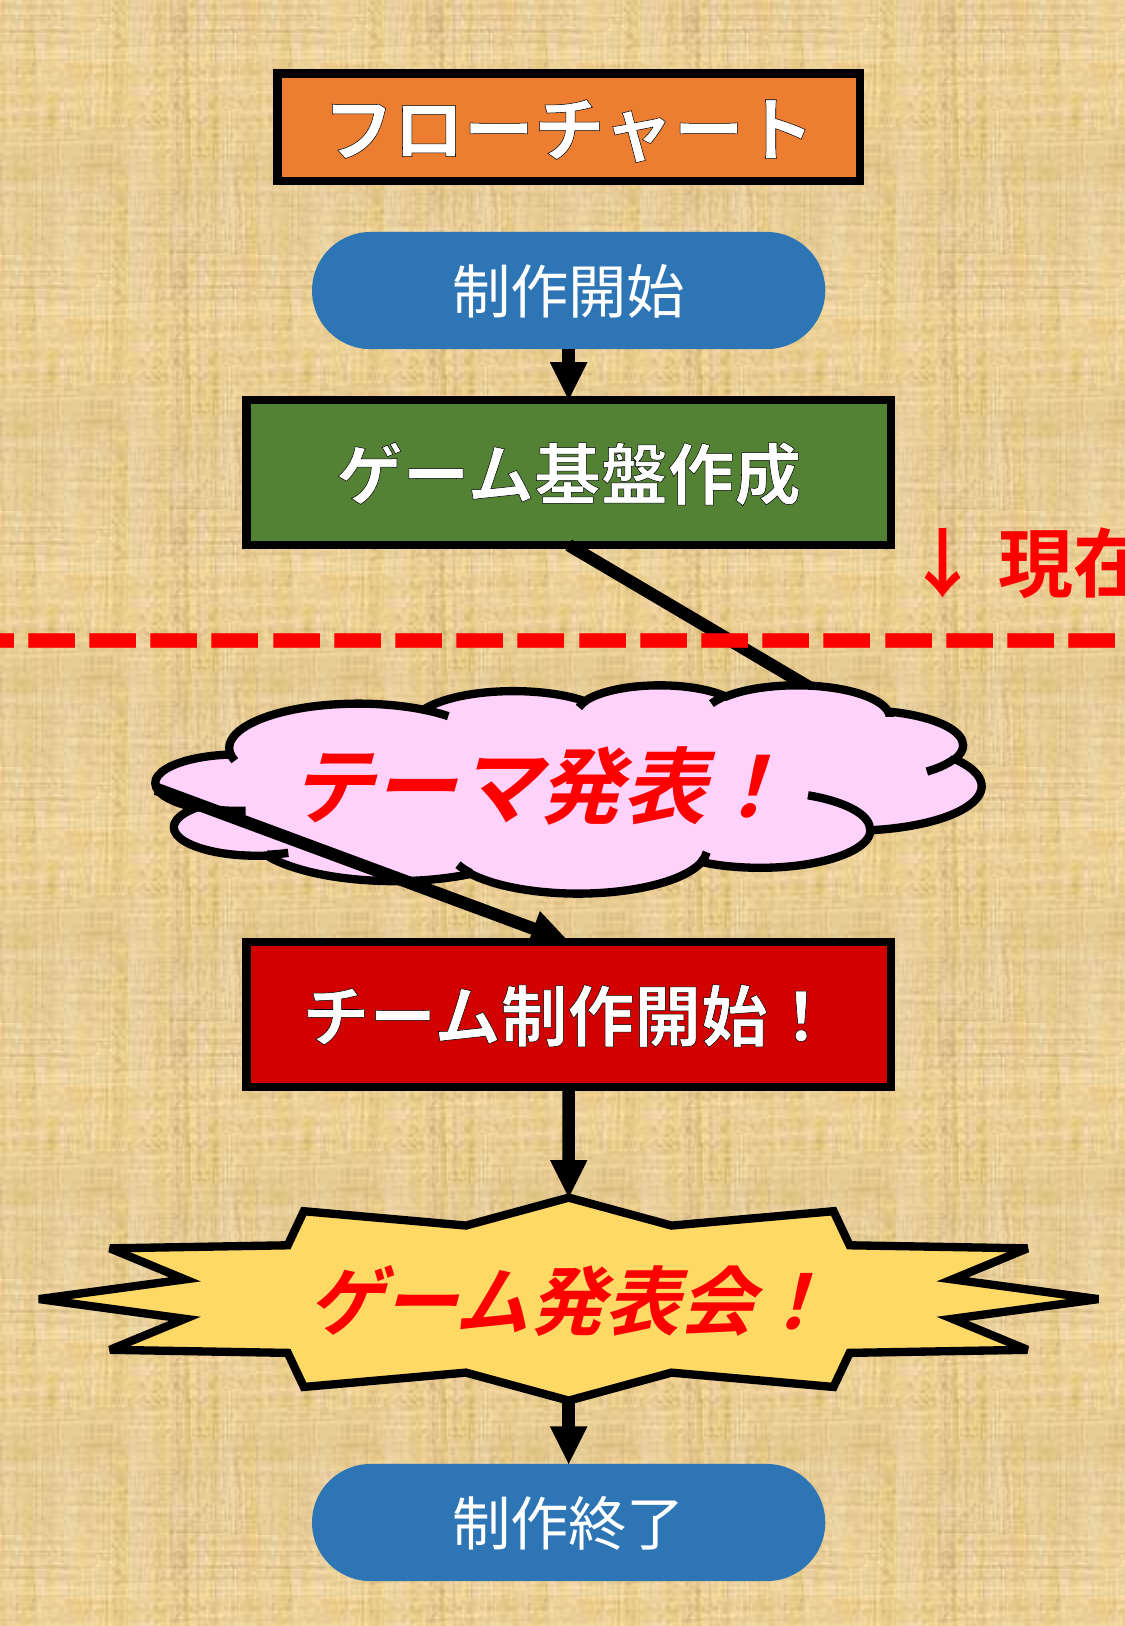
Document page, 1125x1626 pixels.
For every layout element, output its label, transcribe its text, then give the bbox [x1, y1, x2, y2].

text_box -------------------- [0, 490, 1125, 746]
text_box 制作開始 [310, 230, 827, 351]
text_box 制作終了 [310, 1462, 827, 1583]
text_box ↓現在 [890, 508, 1125, 614]
picture [0, 0, 1125, 490]
picture [427, 876, 568, 939]
text_box ゲーム発表会！ [38, 1196, 1099, 1401]
picture [0, 746, 1125, 1626]
text_box フローチャート [276, 72, 861, 182]
text_box ゲーム基盤作成 [245, 399, 892, 490]
text_box テーマ発表！ [154, 746, 983, 895]
text_box チーム制作開始！ [245, 941, 892, 1088]
